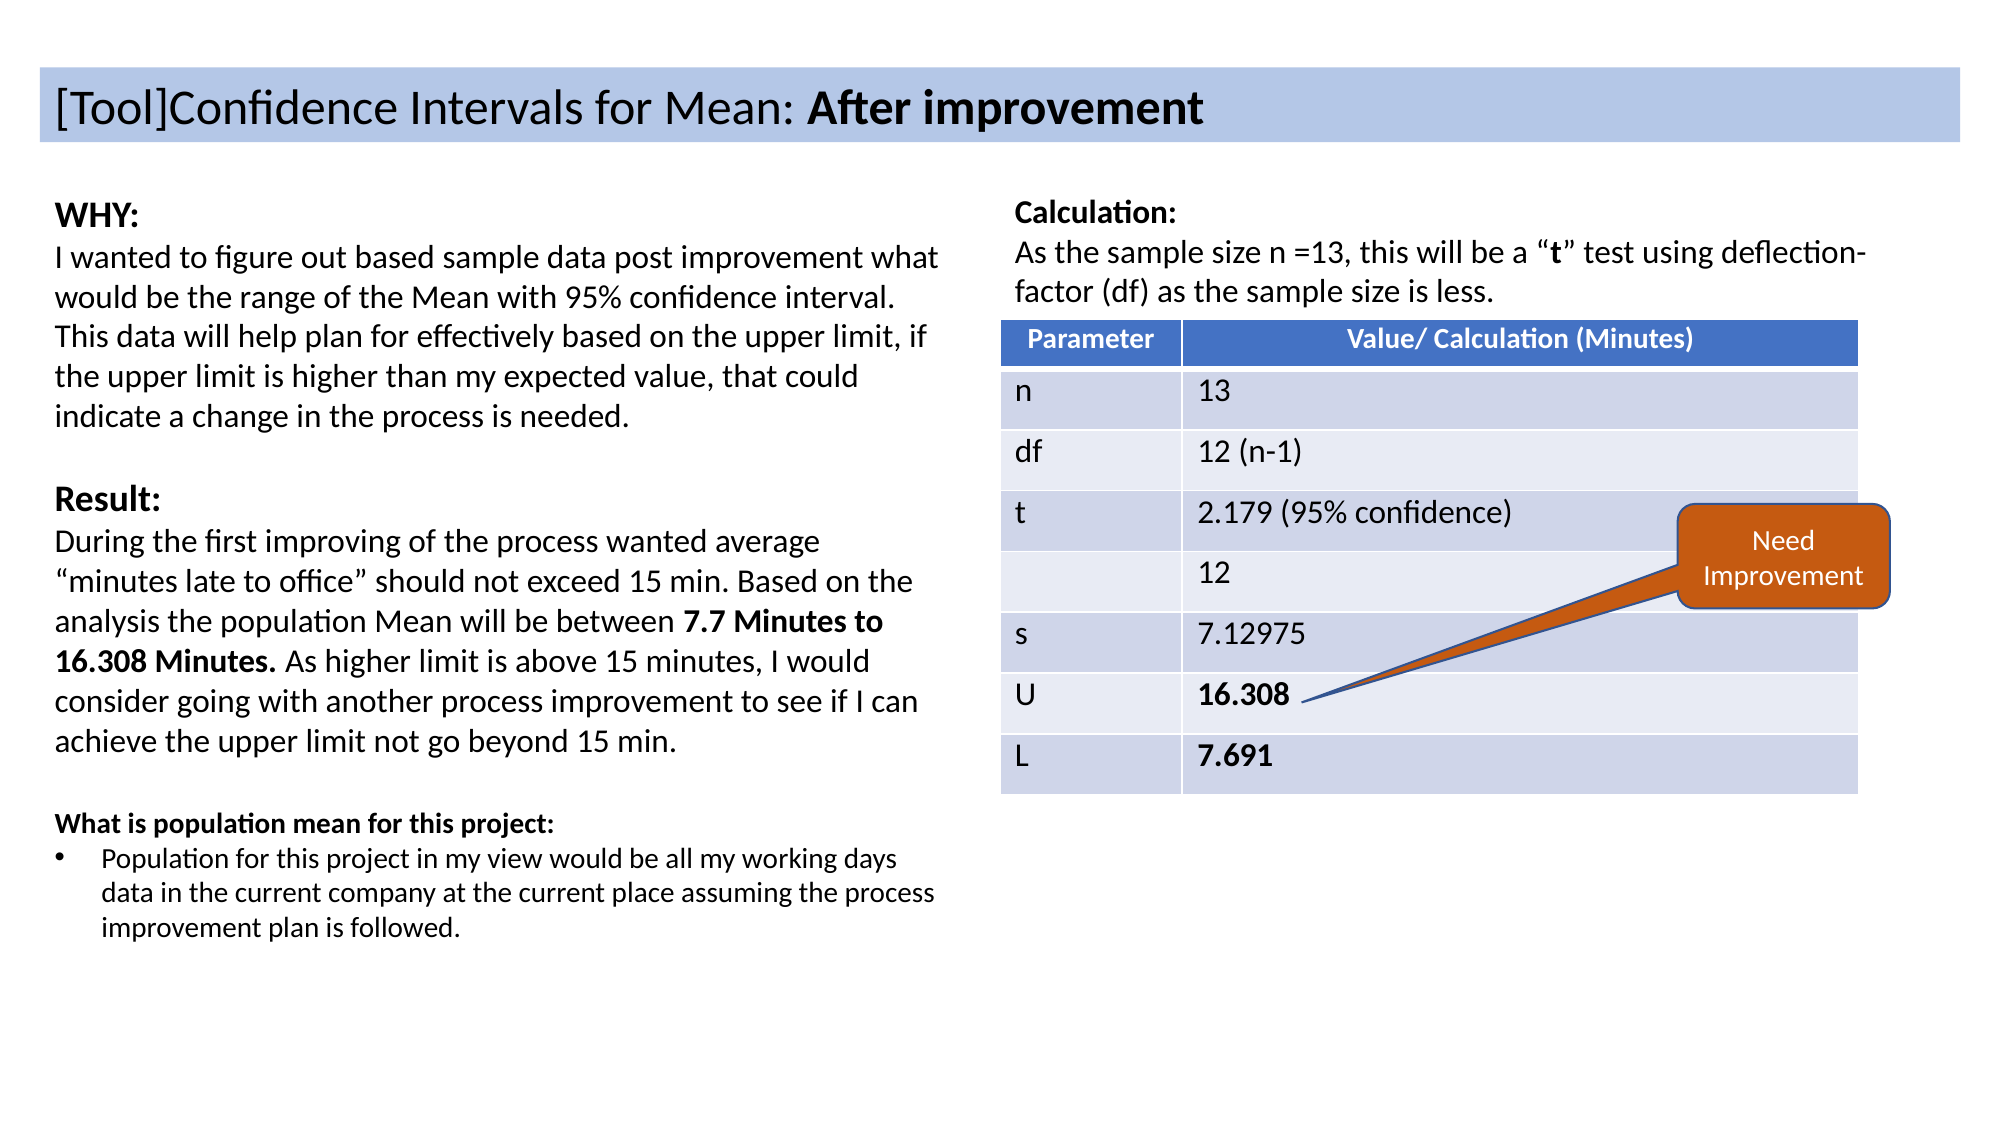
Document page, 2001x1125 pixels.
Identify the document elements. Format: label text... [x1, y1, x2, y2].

text_box [Tool]Confidence Intervals for Mean: After improvement [39, 67, 1961, 143]
text_box Calculation: As the sample size n =13, this will be a “t” test using deflection-factor (df) as the sample size is less. [999, 182, 1921, 317]
text_box WHY: I wanted to figure out based sample data post improvement what would be the range of the Mean with 95% confidence interval. This data will help plan for effectively based on the upper limit, if the upper limit is higher than my expected value, that could indicate a change in the process is needed. Result: During the first improving of the process wanted average “minutes late to office” should not exceed 15 min. Based on the analysis the population Mean will be between 7.7 Minutes to 16.308 Minutes. As higher limit is above 15 minutes, I would consider going with another process improvement to see if I can achieve the upper limit not go beyond 15 min. What is population mean for this project: Population for this project in my view would be all my working days data in the current company at the current place assuming the process improvement plan is followed. [39, 182, 961, 952]
text_box Need Improvement [1301, 502, 1891, 704]
